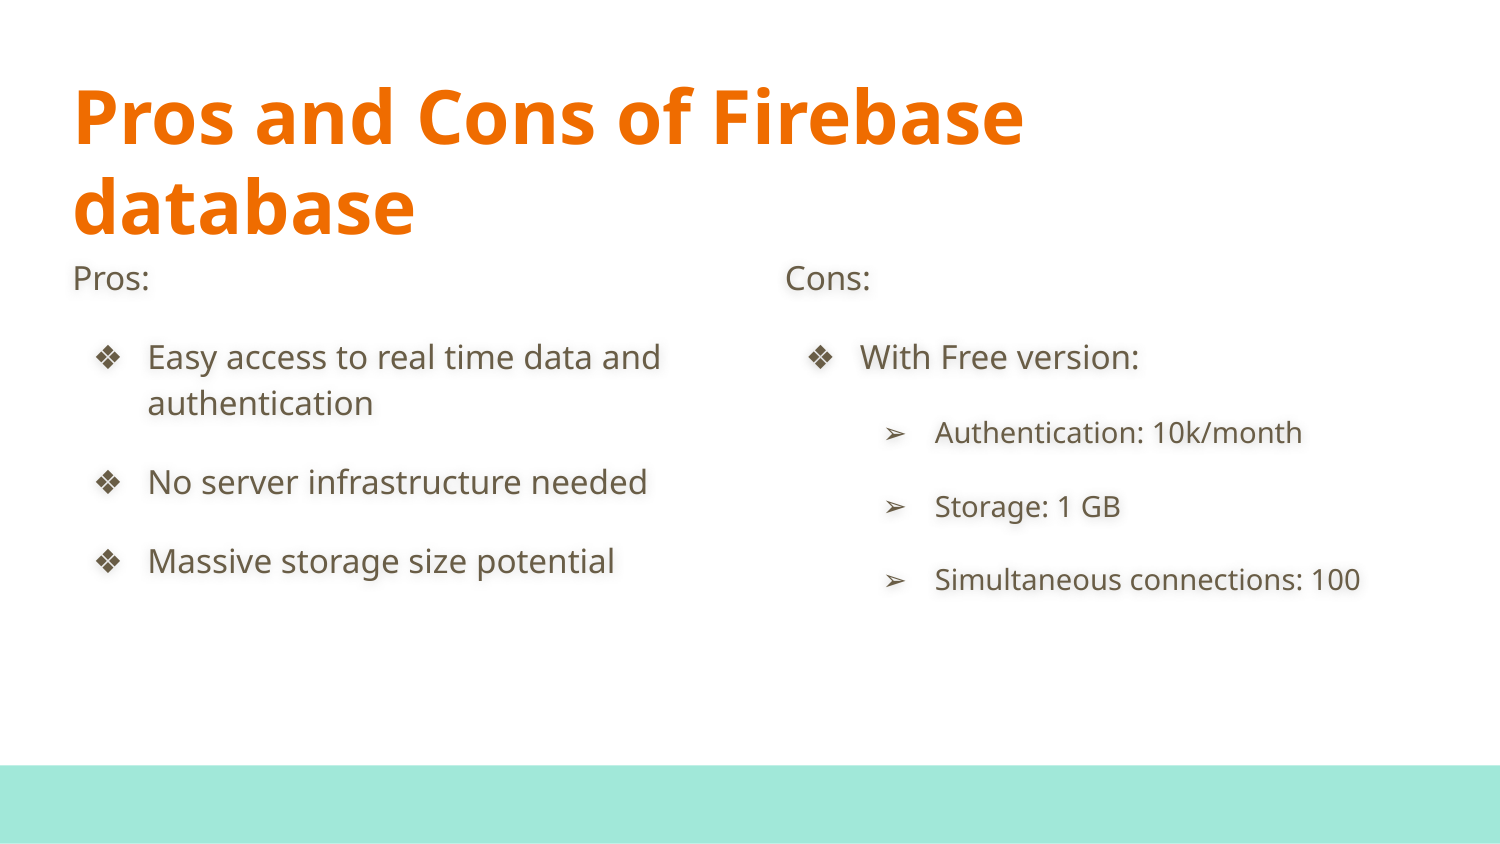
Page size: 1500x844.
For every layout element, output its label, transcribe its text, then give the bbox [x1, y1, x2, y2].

list Cons: With Free version: Authentication: 10k/month Storage: 1 GB Simultaneous connections: 100 [769, 236, 1449, 709]
title Pros and Cons of Firebase database [57, 54, 1273, 216]
list Pros: Easy access to real time data and authentication No server infrastructure needed Massive storage size potential [57, 236, 736, 709]
